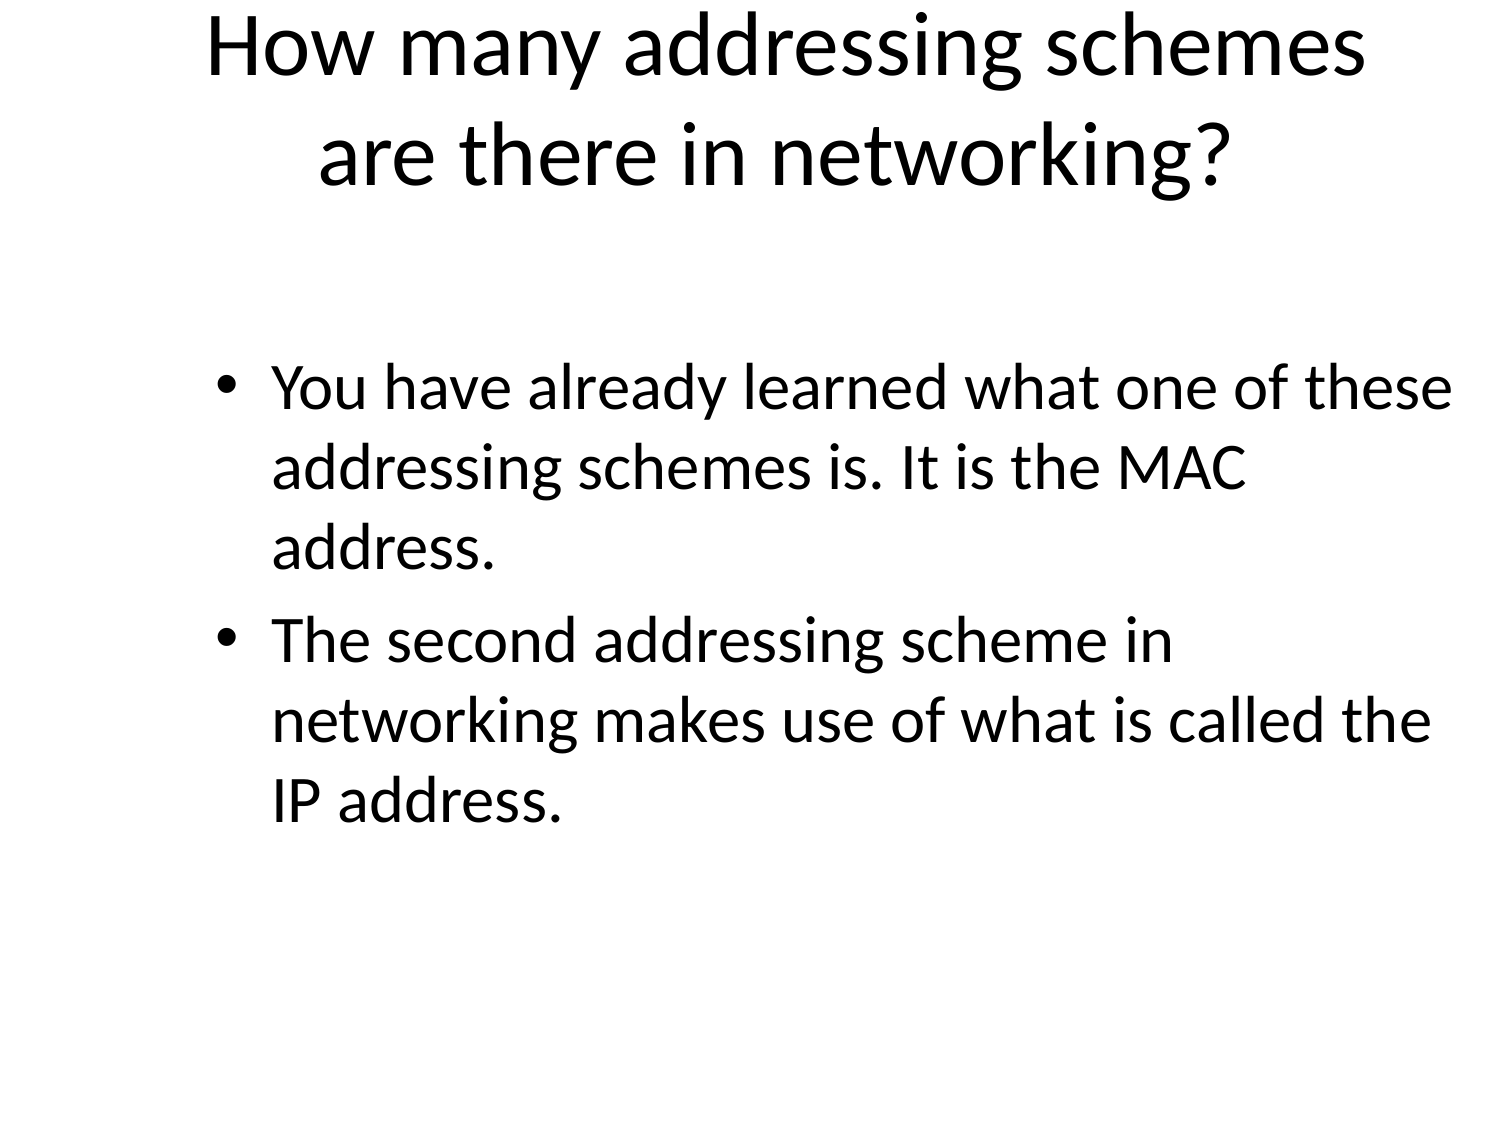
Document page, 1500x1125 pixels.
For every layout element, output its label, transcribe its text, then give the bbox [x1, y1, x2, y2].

list You have already learned what one of these addressing schemes is. It is the MAC address. The second addressing scheme in networking makes use of what is called the IP address. [200, 335, 1475, 1011]
title How many addressing schemes are there in networking? [150, 0, 1425, 188]
